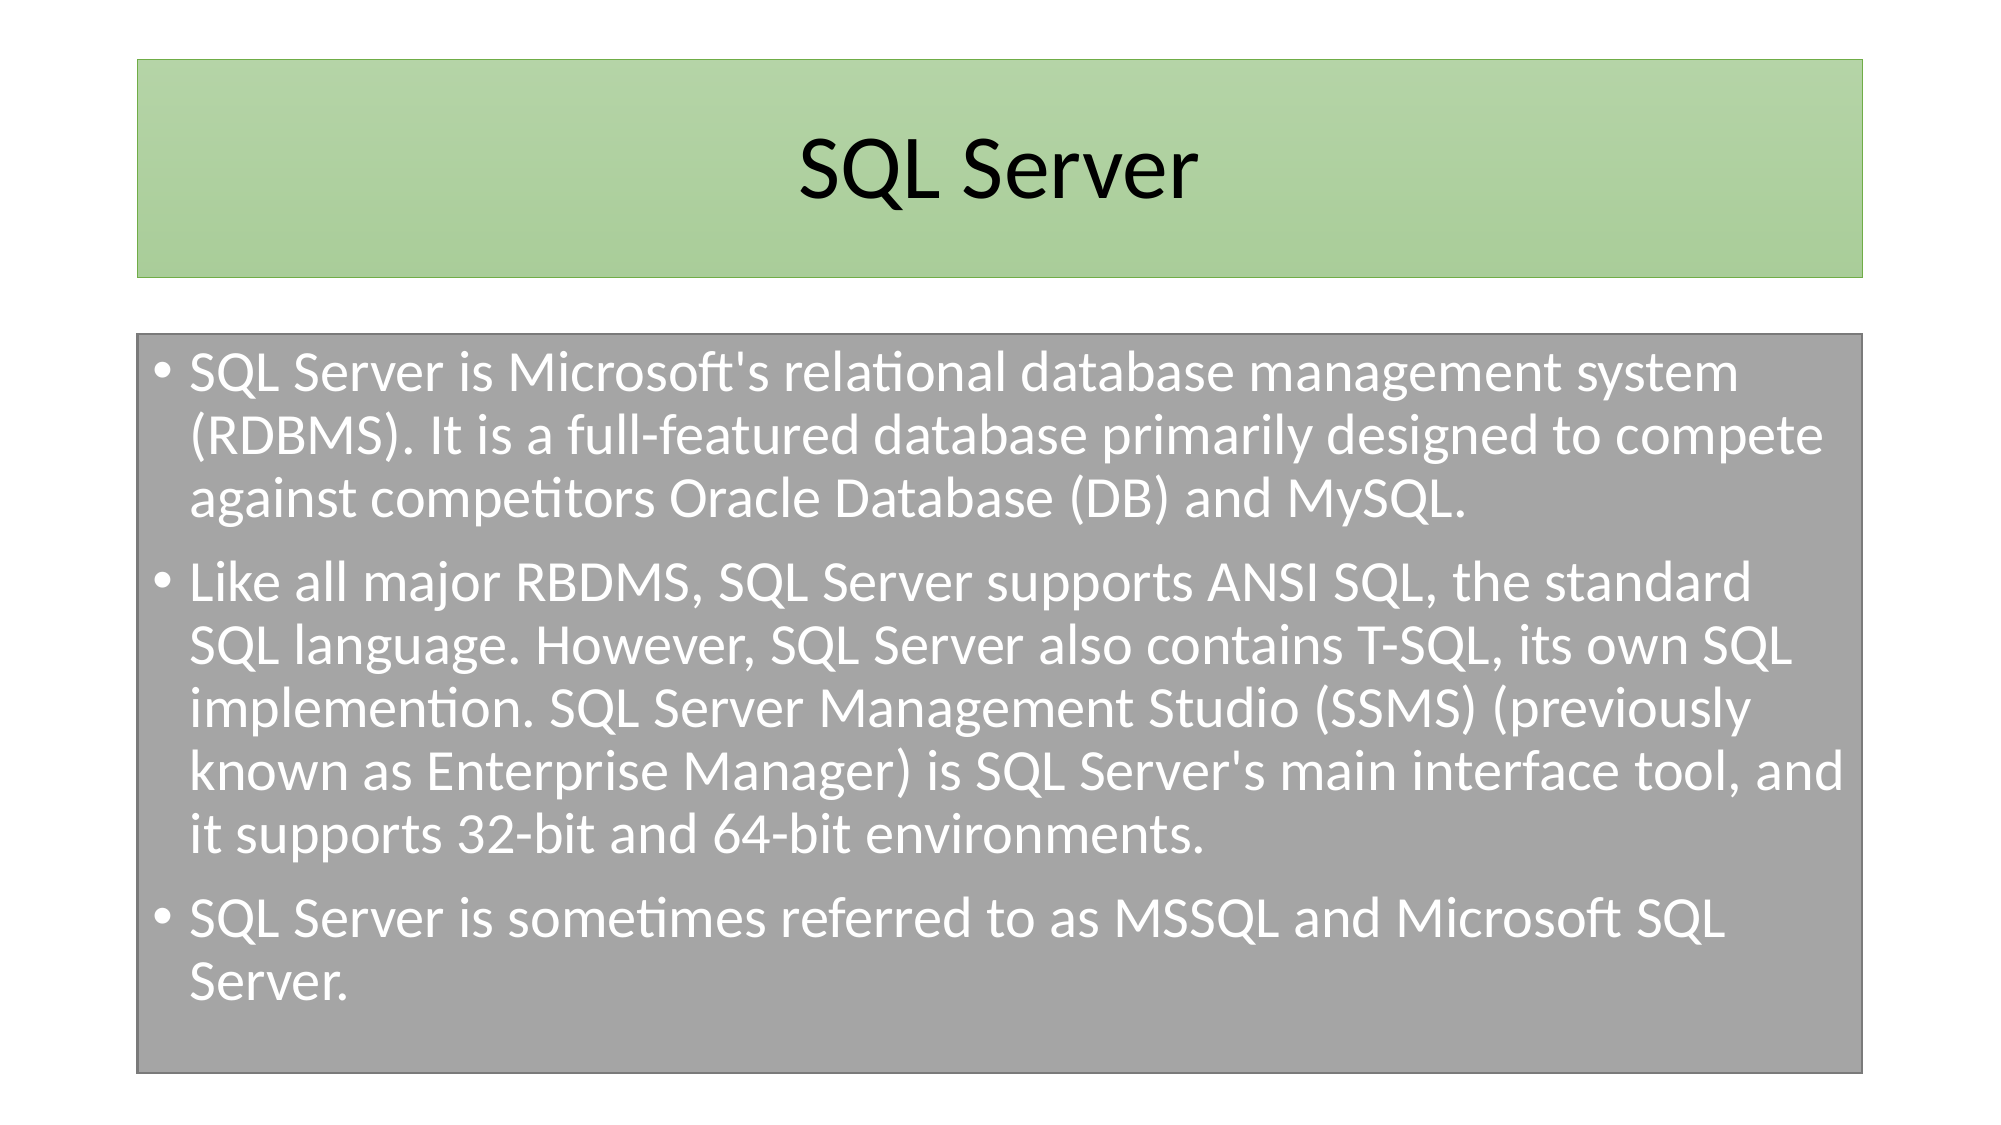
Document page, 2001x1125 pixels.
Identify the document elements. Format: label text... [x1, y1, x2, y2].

list SQL Server is Microsoft's relational database management system (RDBMS). It is a full-featured database primarily designed to compete against competitors Oracle Database (DB) and MySQL. Like all major RBDMS, SQL Server supports ANSI SQL, the standard SQL language. However, SQL Server also contains T-SQL, its own SQL implemention. SQL Server Management Studio (SSMS) (previously known as Enterprise Manager) is SQL Server's main interface tool, and it supports 32-bit and 64-bit environments. SQL Server is sometimes referred to as MSSQL and Microsoft SQL Server. [136, 333, 1863, 1074]
title SQL Server [137, 59, 1863, 278]
